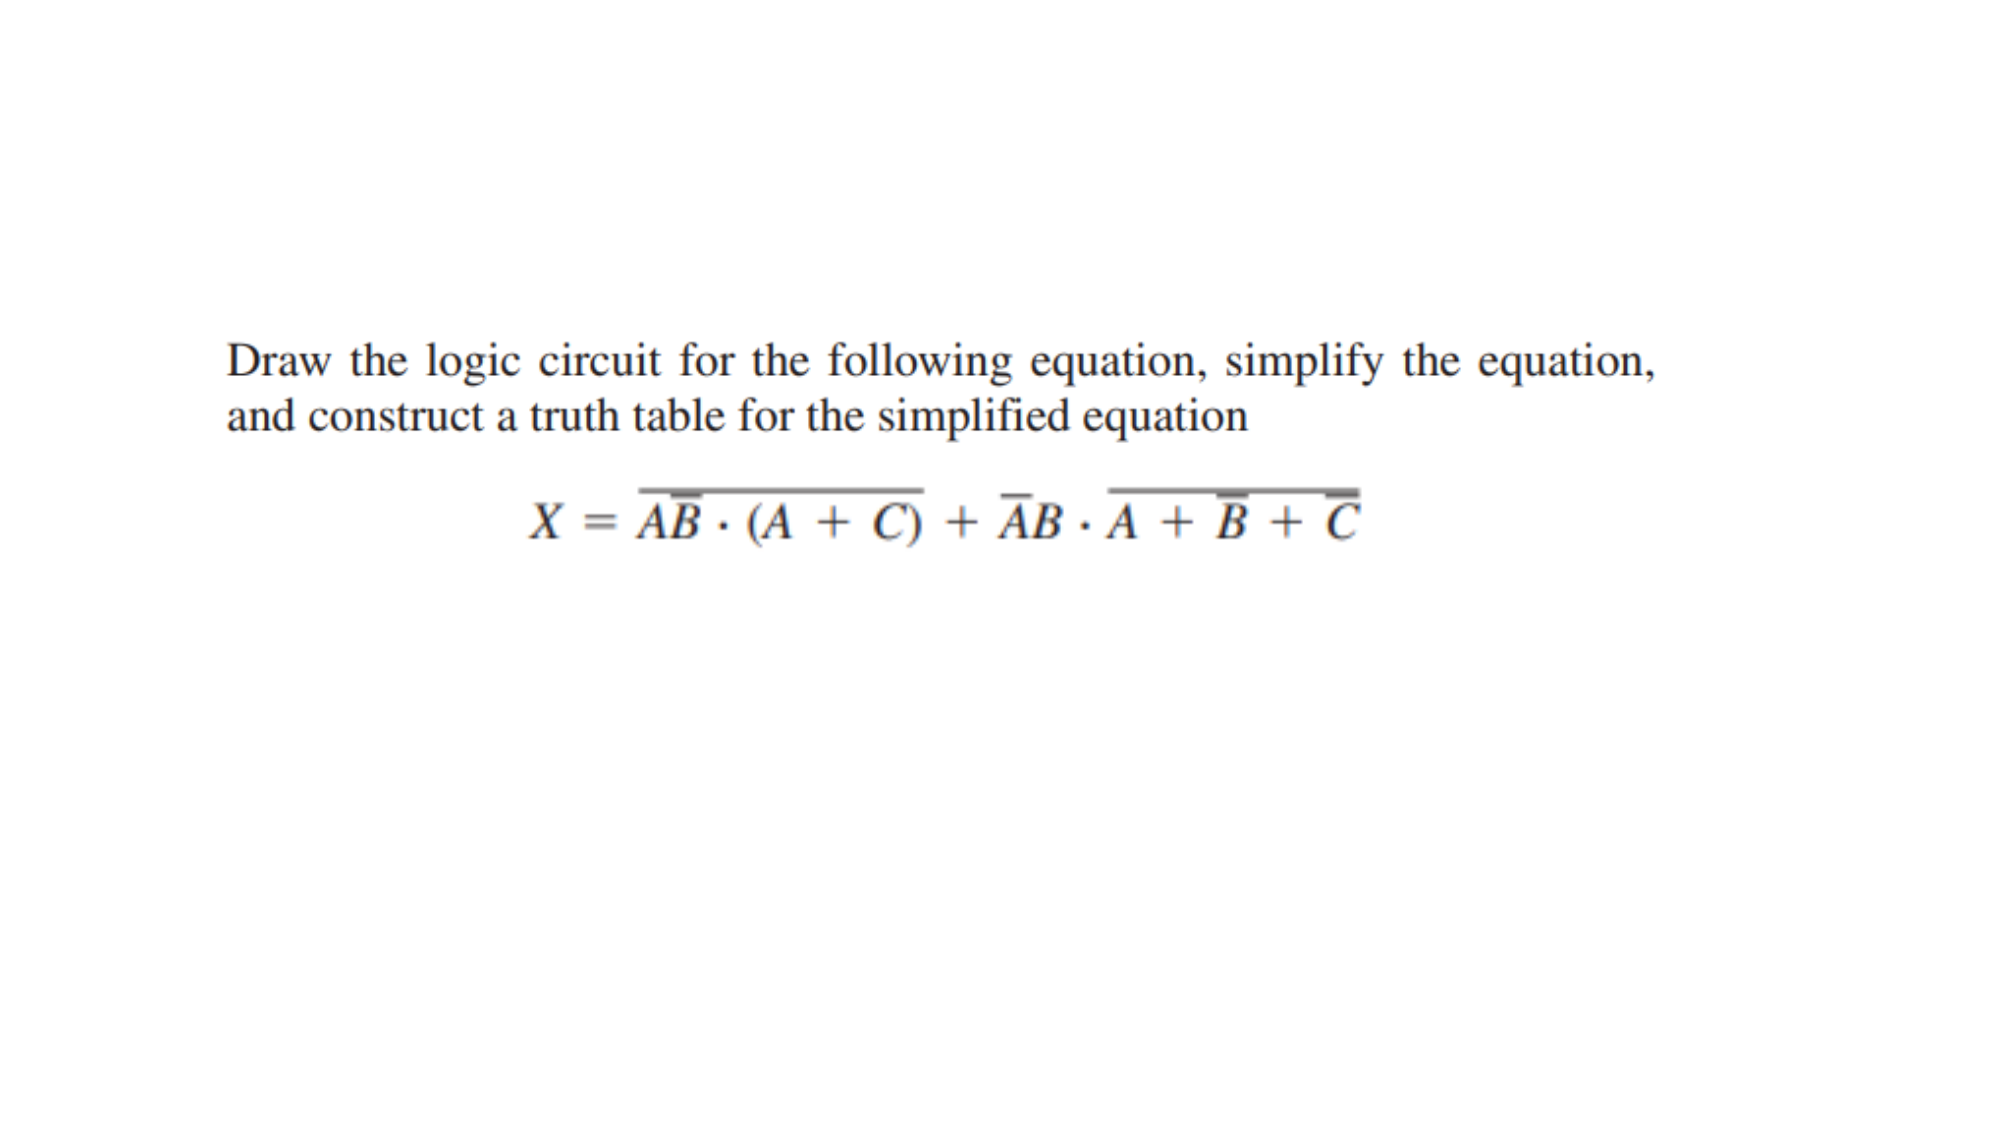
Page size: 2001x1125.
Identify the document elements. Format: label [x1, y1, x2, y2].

picture [210, 311, 1675, 599]
